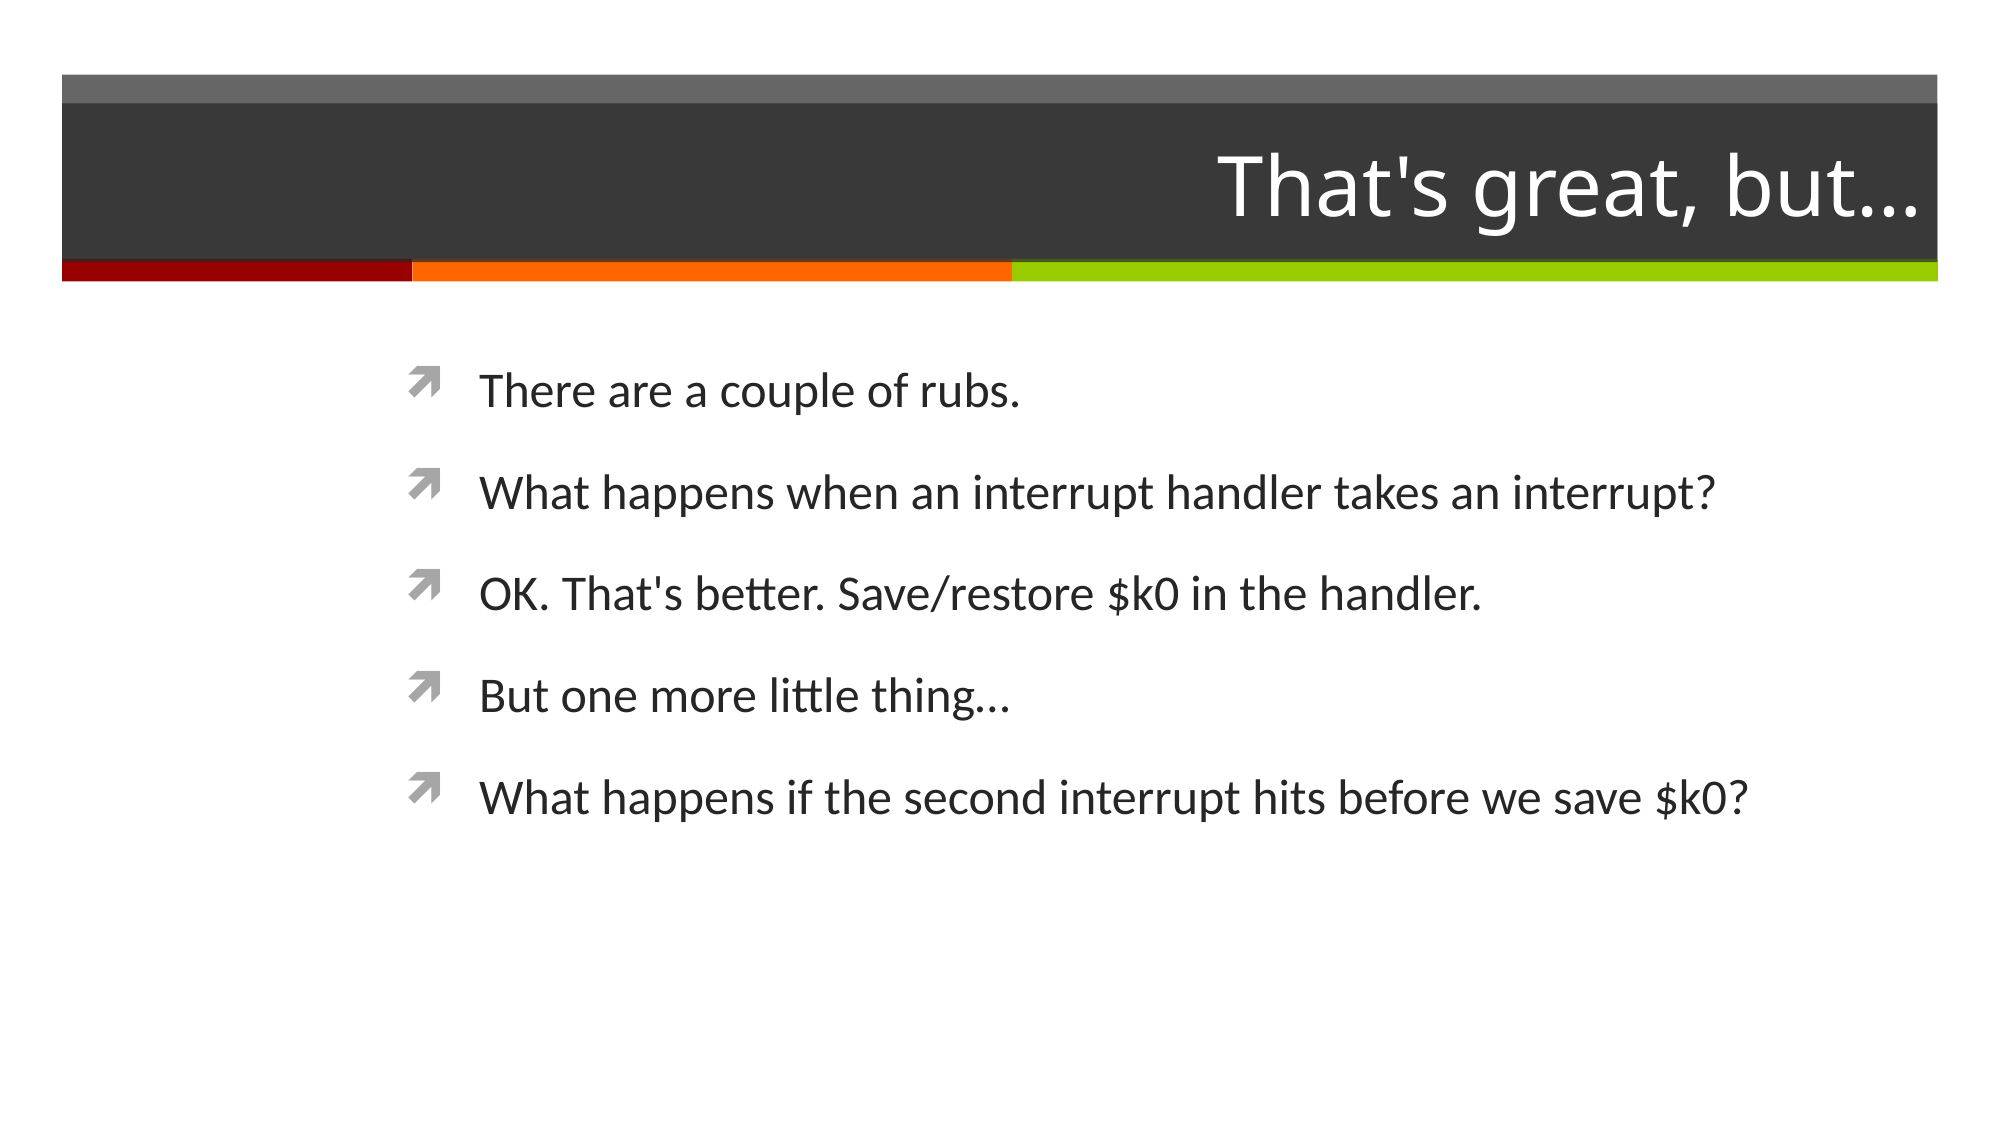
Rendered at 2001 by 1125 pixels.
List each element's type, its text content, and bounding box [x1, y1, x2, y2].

title That's great, but… [62, 103, 1938, 263]
list There are a couple of rubs. What happens when an interrupt handler takes an interrupt? OK. That's better. Save/restore $k0 in the handler. But one more little thing… What happens if the second interrupt hits before we save $k0? [389, 350, 1938, 1005]
